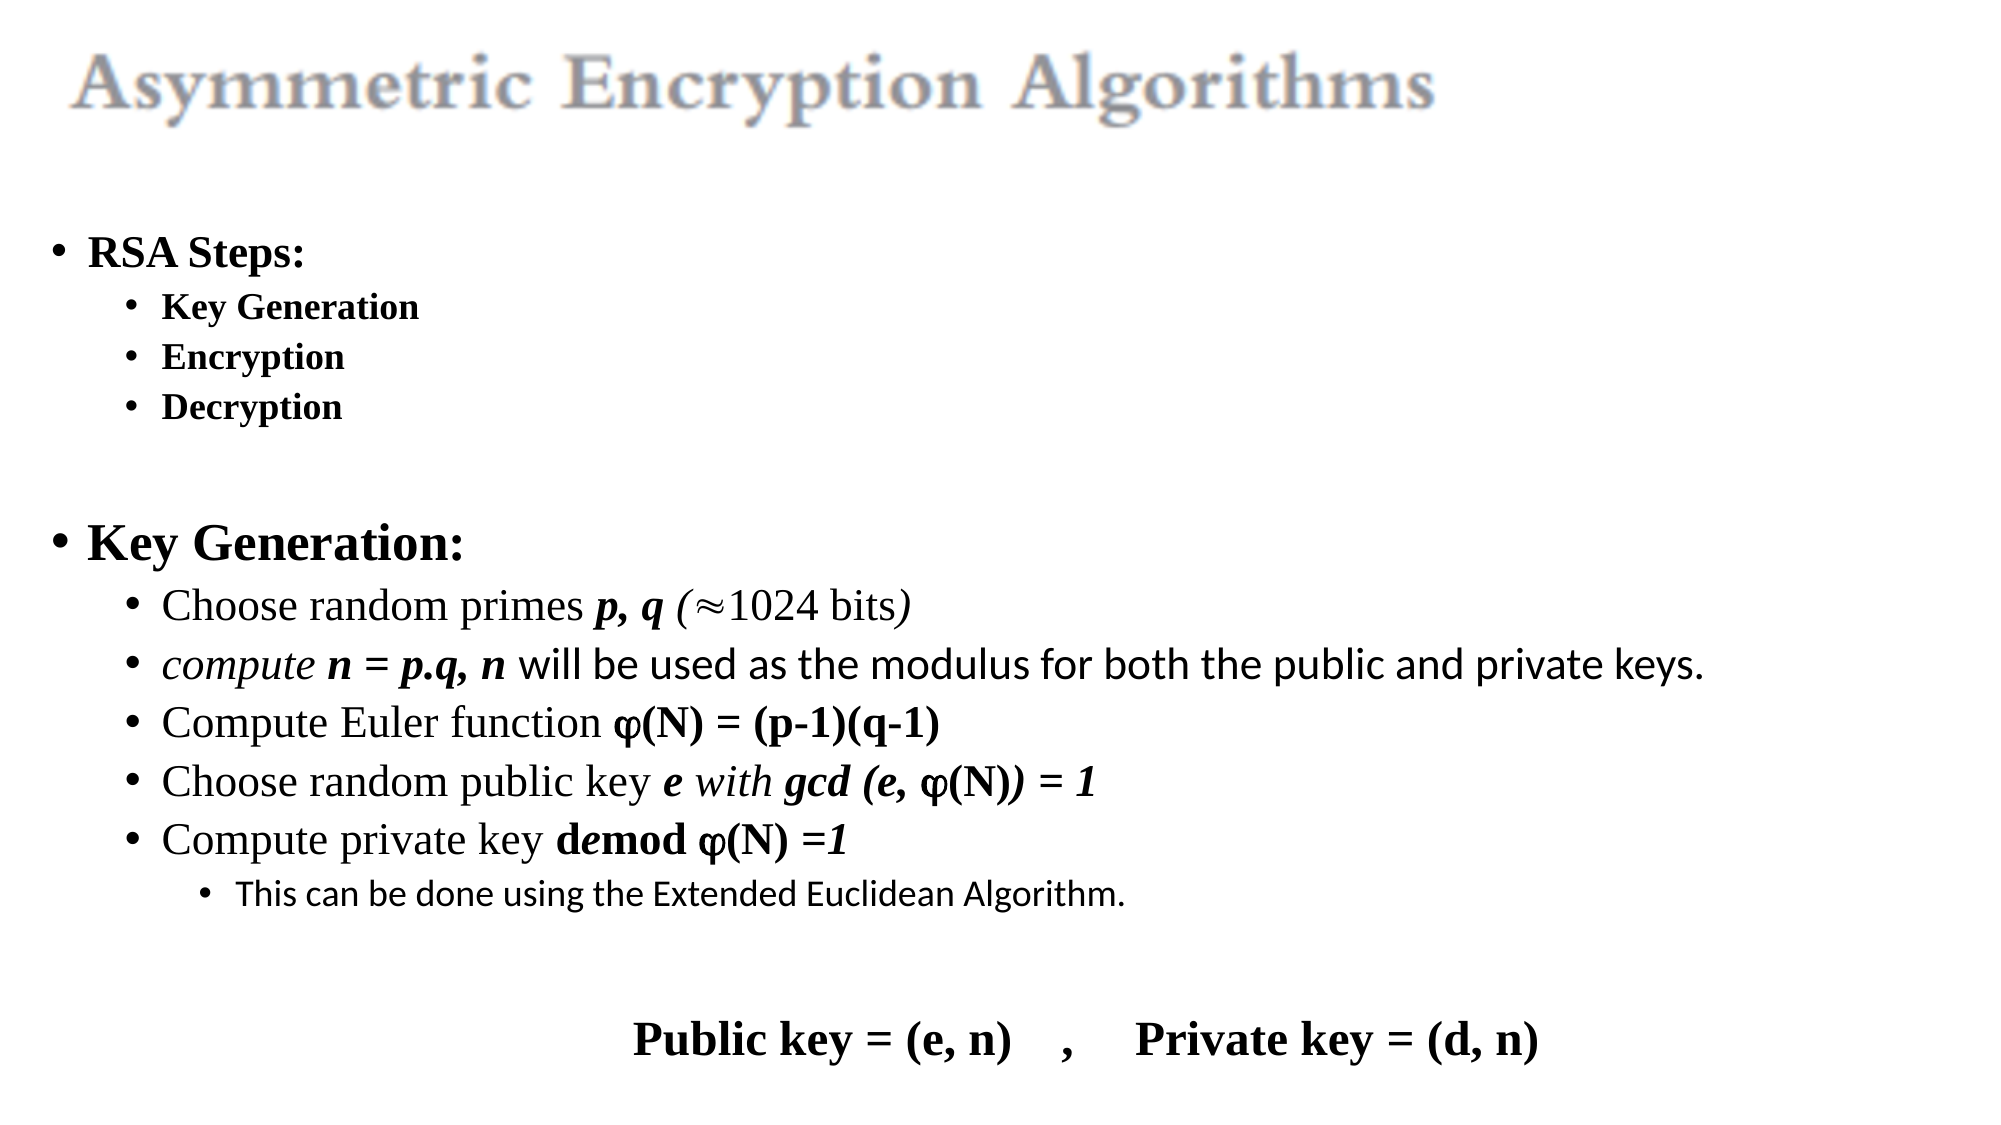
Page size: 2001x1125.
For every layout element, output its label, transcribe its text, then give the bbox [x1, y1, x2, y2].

picture [47, 31, 1684, 170]
list RSA Steps: Key Generation Encryption Decryption Key Generation: Choose random primes p, q (1024 bits) compute n = p.q, n will be used as the modulus for both the public and private keys. Compute Euler function (N) = (p-1)(q-1) Choose random public key e with gcd (e, (N)) = 1 Compute private key demod (N) =1 This can be done using the Extended Euclidean Algorithm. Public key = (e, n) , Private key = (d, n) [35, 220, 2000, 1078]
